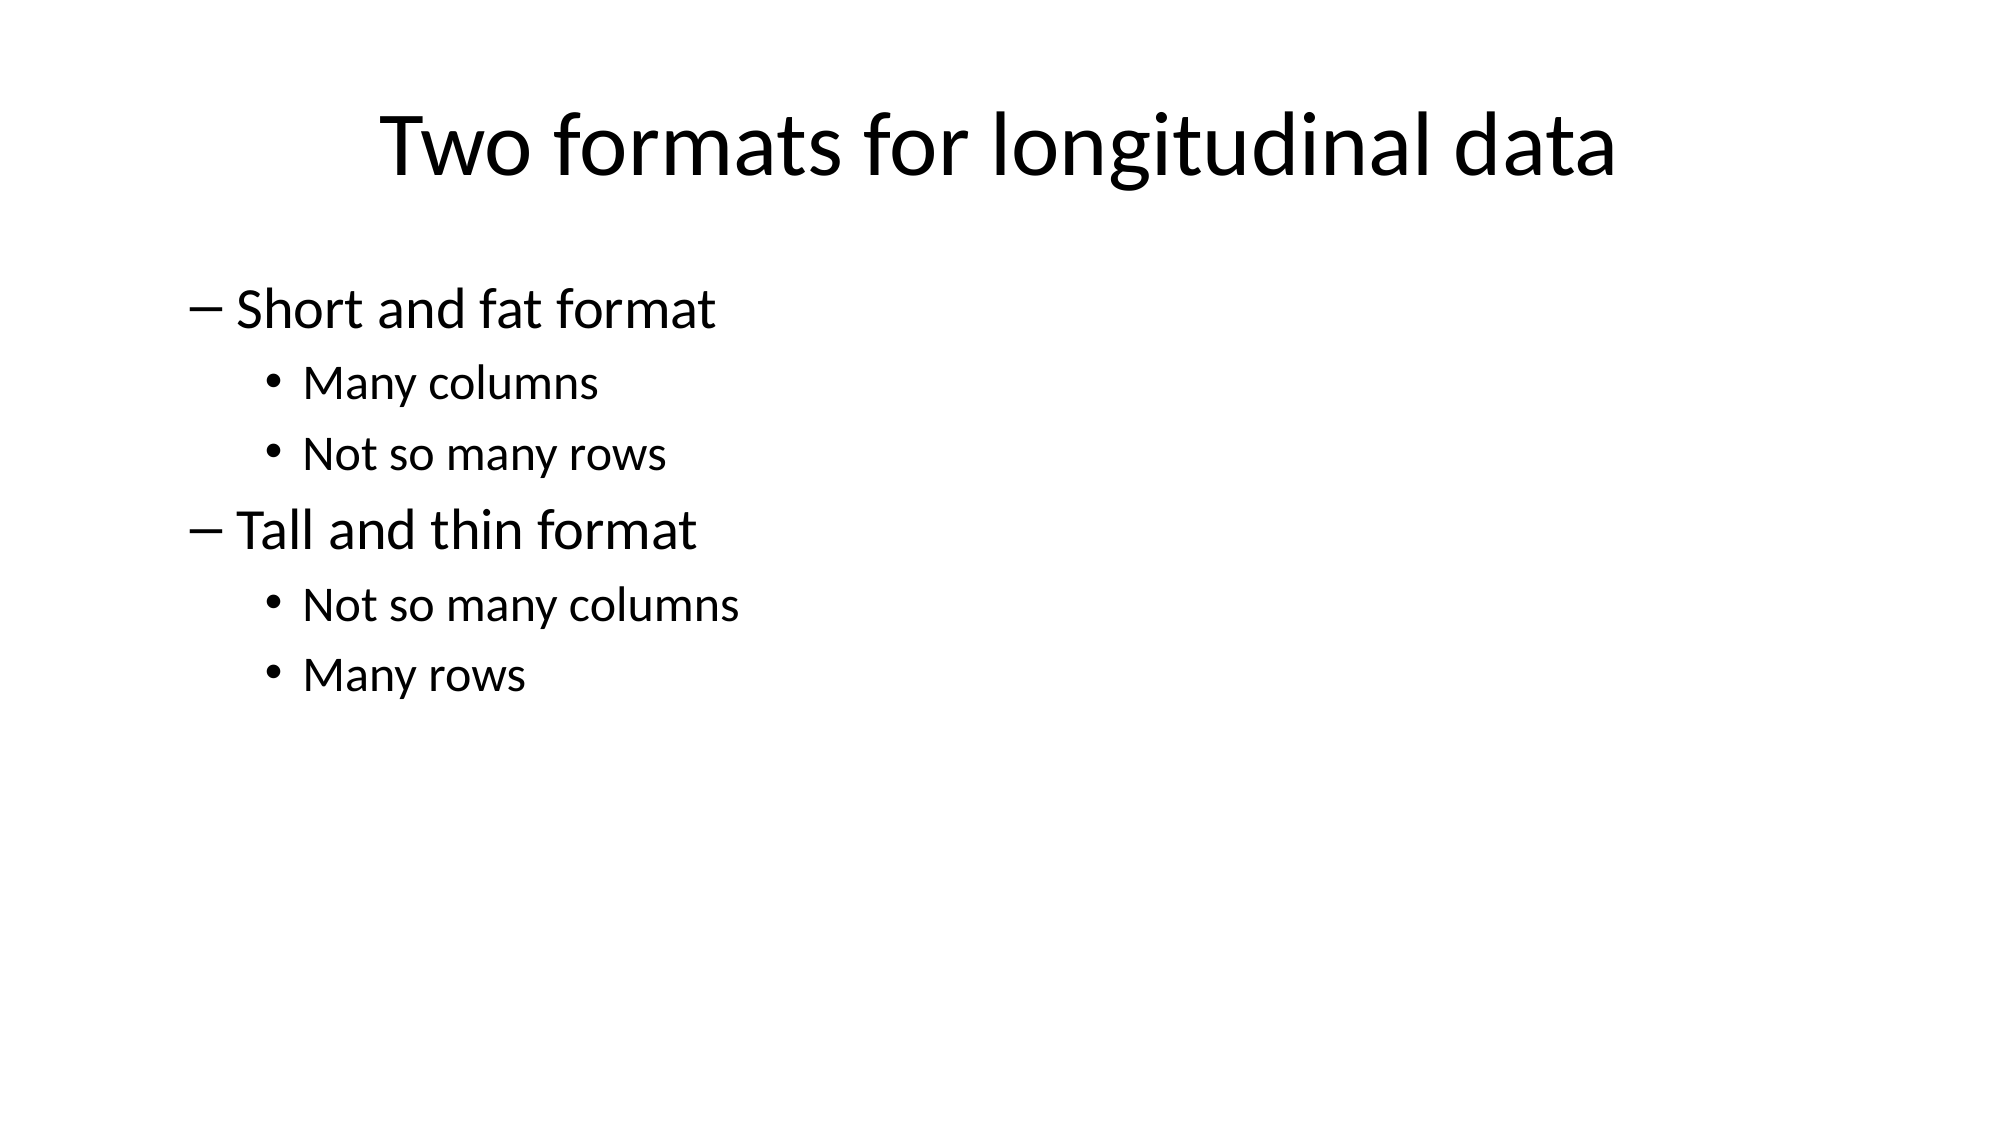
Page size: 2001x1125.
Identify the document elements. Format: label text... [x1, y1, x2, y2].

list Short and fat format Many columns Not so many rows Tall and thin format Not so many columns Many rows [99, 262, 1900, 1005]
title Two formats for longitudinal data [99, 45, 1900, 233]
